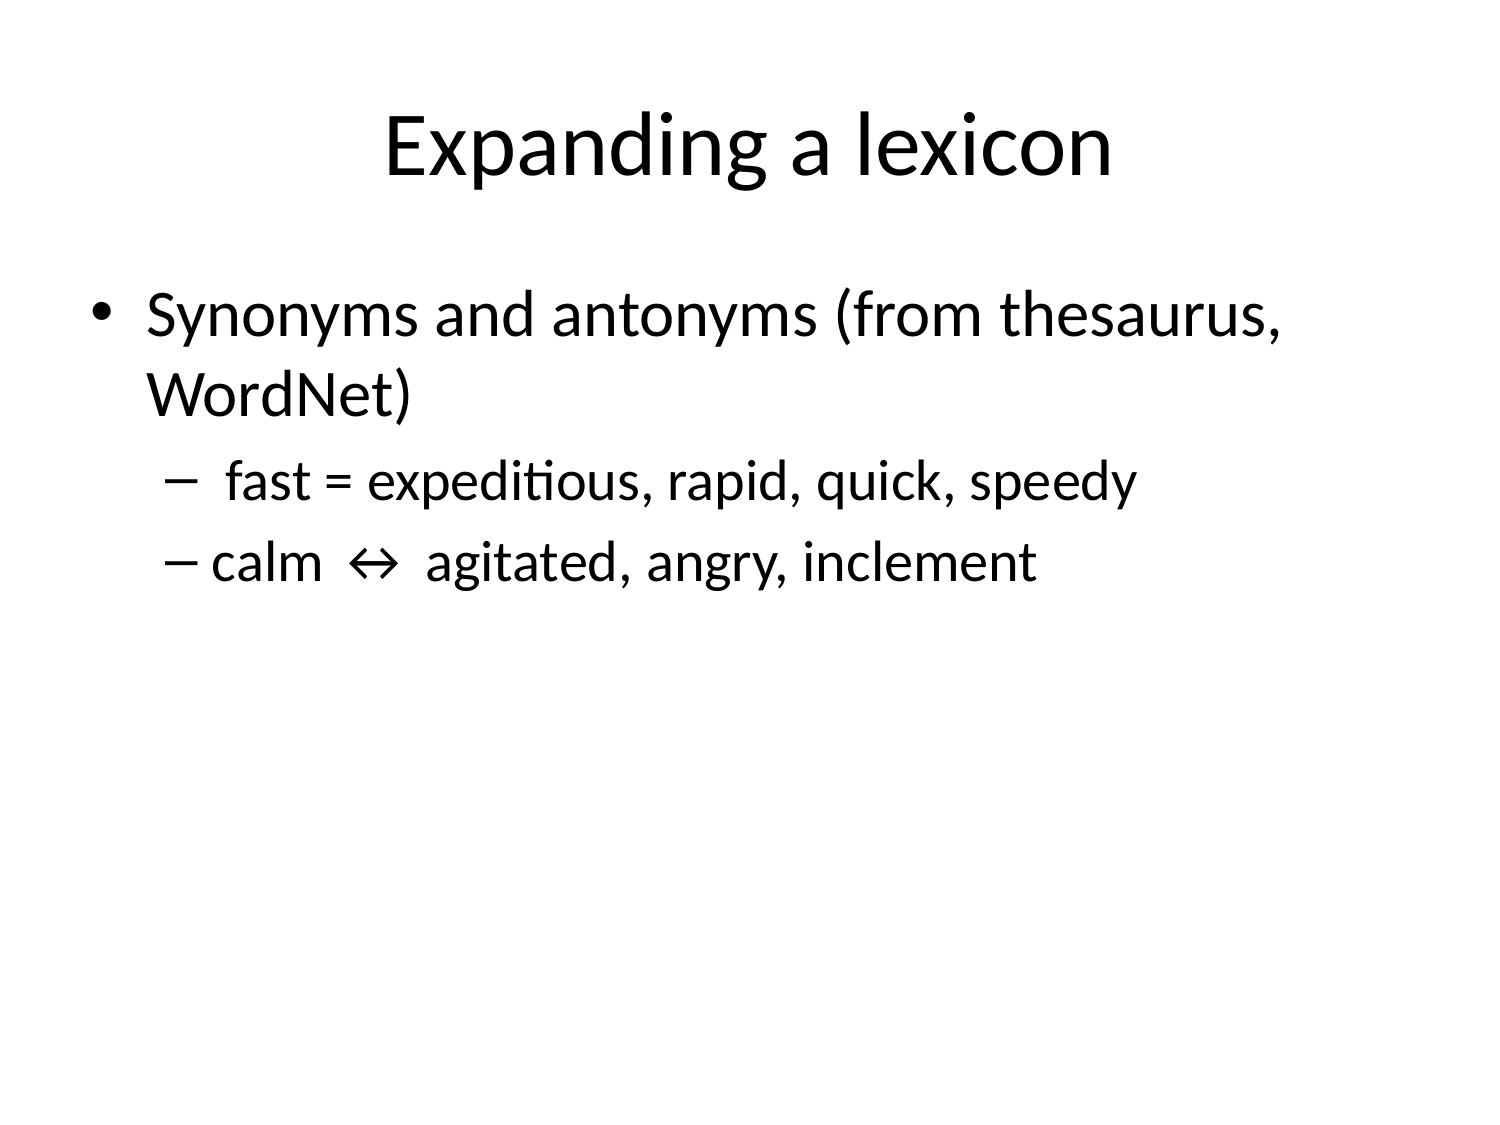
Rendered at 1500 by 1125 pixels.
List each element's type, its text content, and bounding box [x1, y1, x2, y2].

list Synonyms and antonyms (from thesaurus, WordNet) fast = expeditious, rapid, quick, speedy calm ↔ agitated, angry, inclement [75, 262, 1425, 1005]
title Expanding a lexicon [75, 45, 1425, 233]
